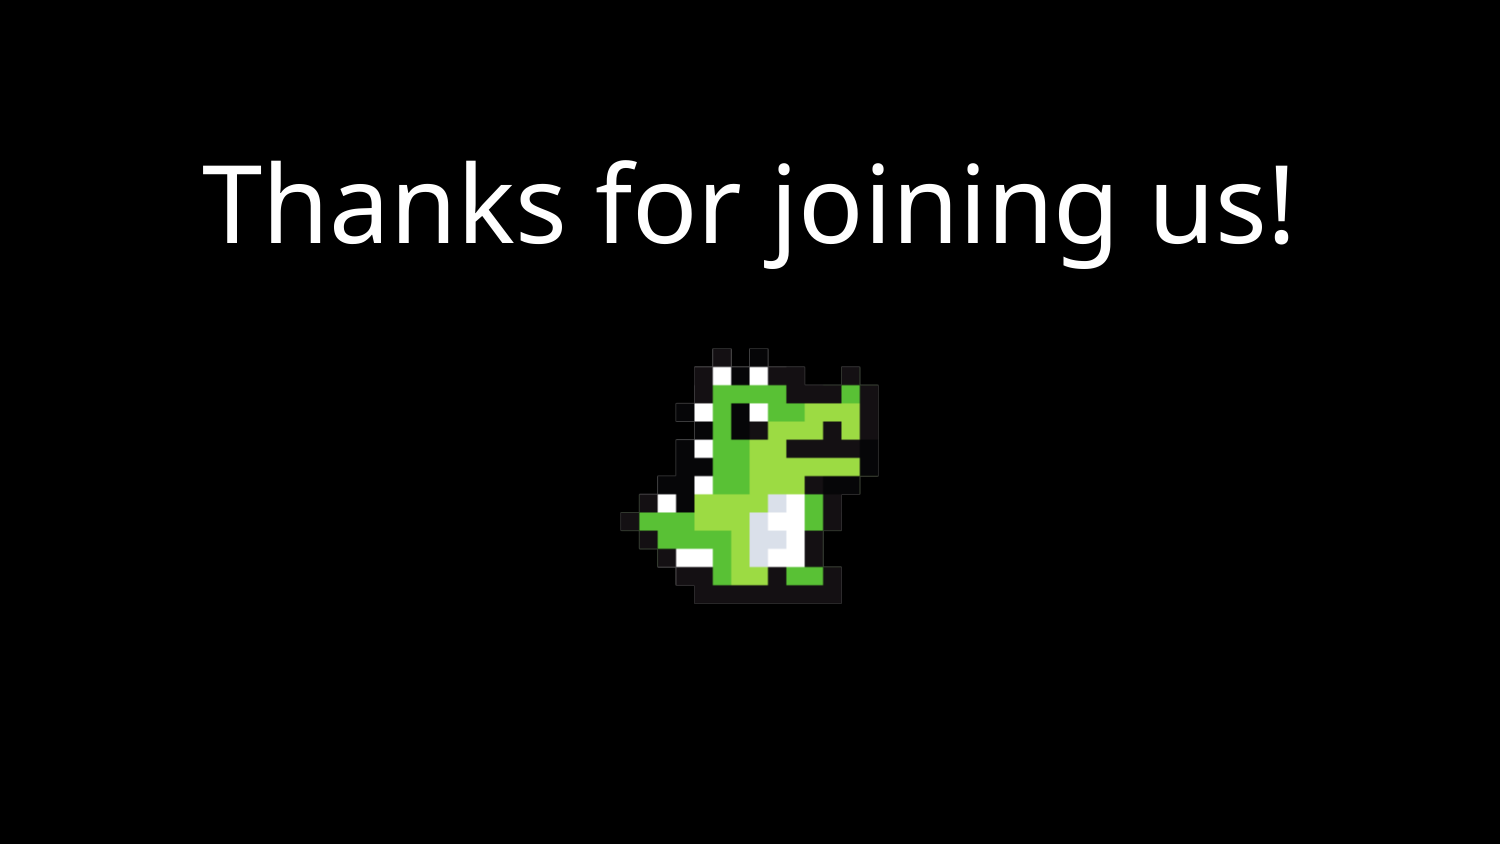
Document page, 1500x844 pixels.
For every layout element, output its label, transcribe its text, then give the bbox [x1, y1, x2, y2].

title Thanks for joining us! [51, 113, 1449, 280]
picture [603, 330, 897, 622]
